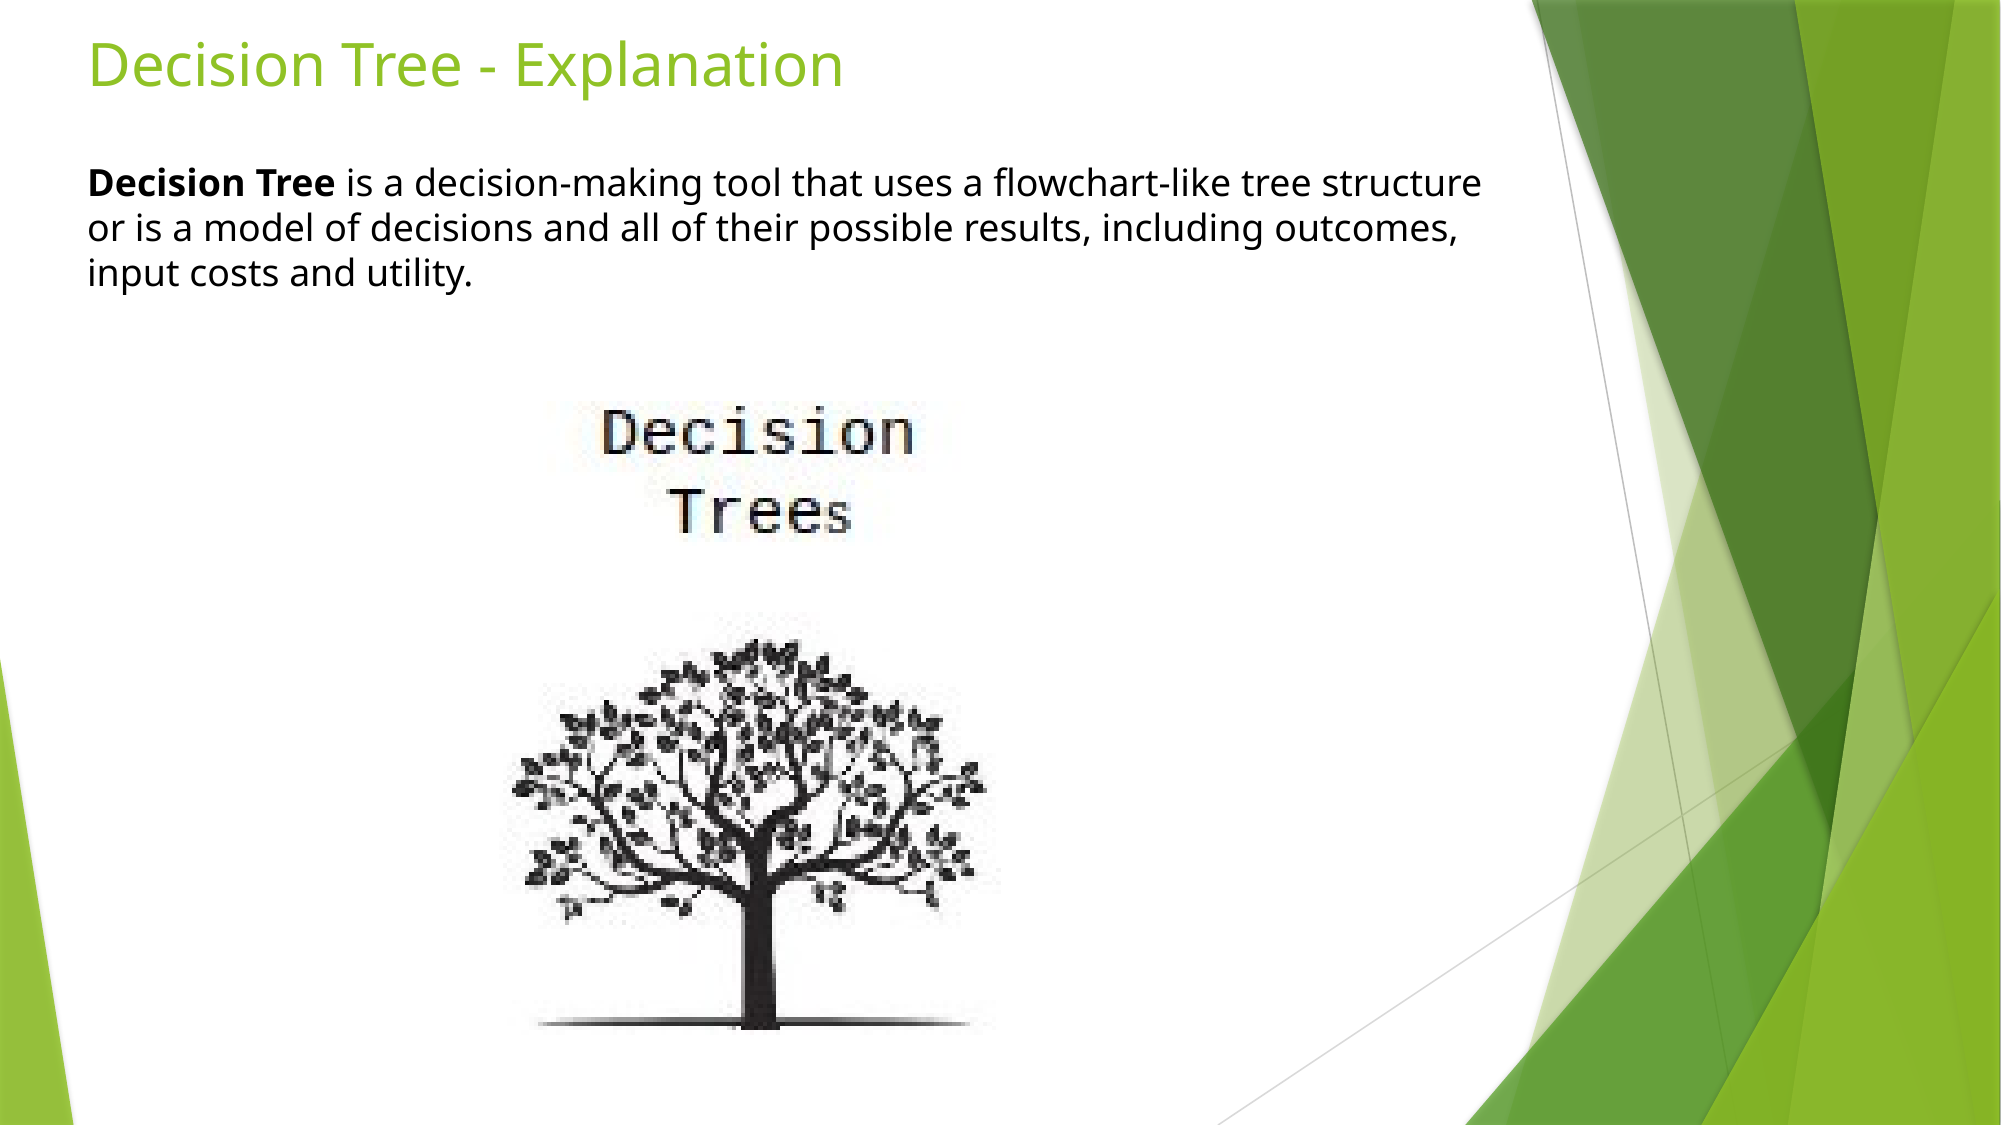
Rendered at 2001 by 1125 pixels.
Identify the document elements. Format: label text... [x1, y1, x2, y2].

title Decision Tree - Explanation [72, 18, 1483, 106]
text_box Decision Tree is a decision-making tool that uses a flowchart-like tree structure or is a model of decisions and all of their possible results, including outcomes, input costs and utility. [72, 151, 1513, 302]
picture [499, 348, 1001, 1044]
